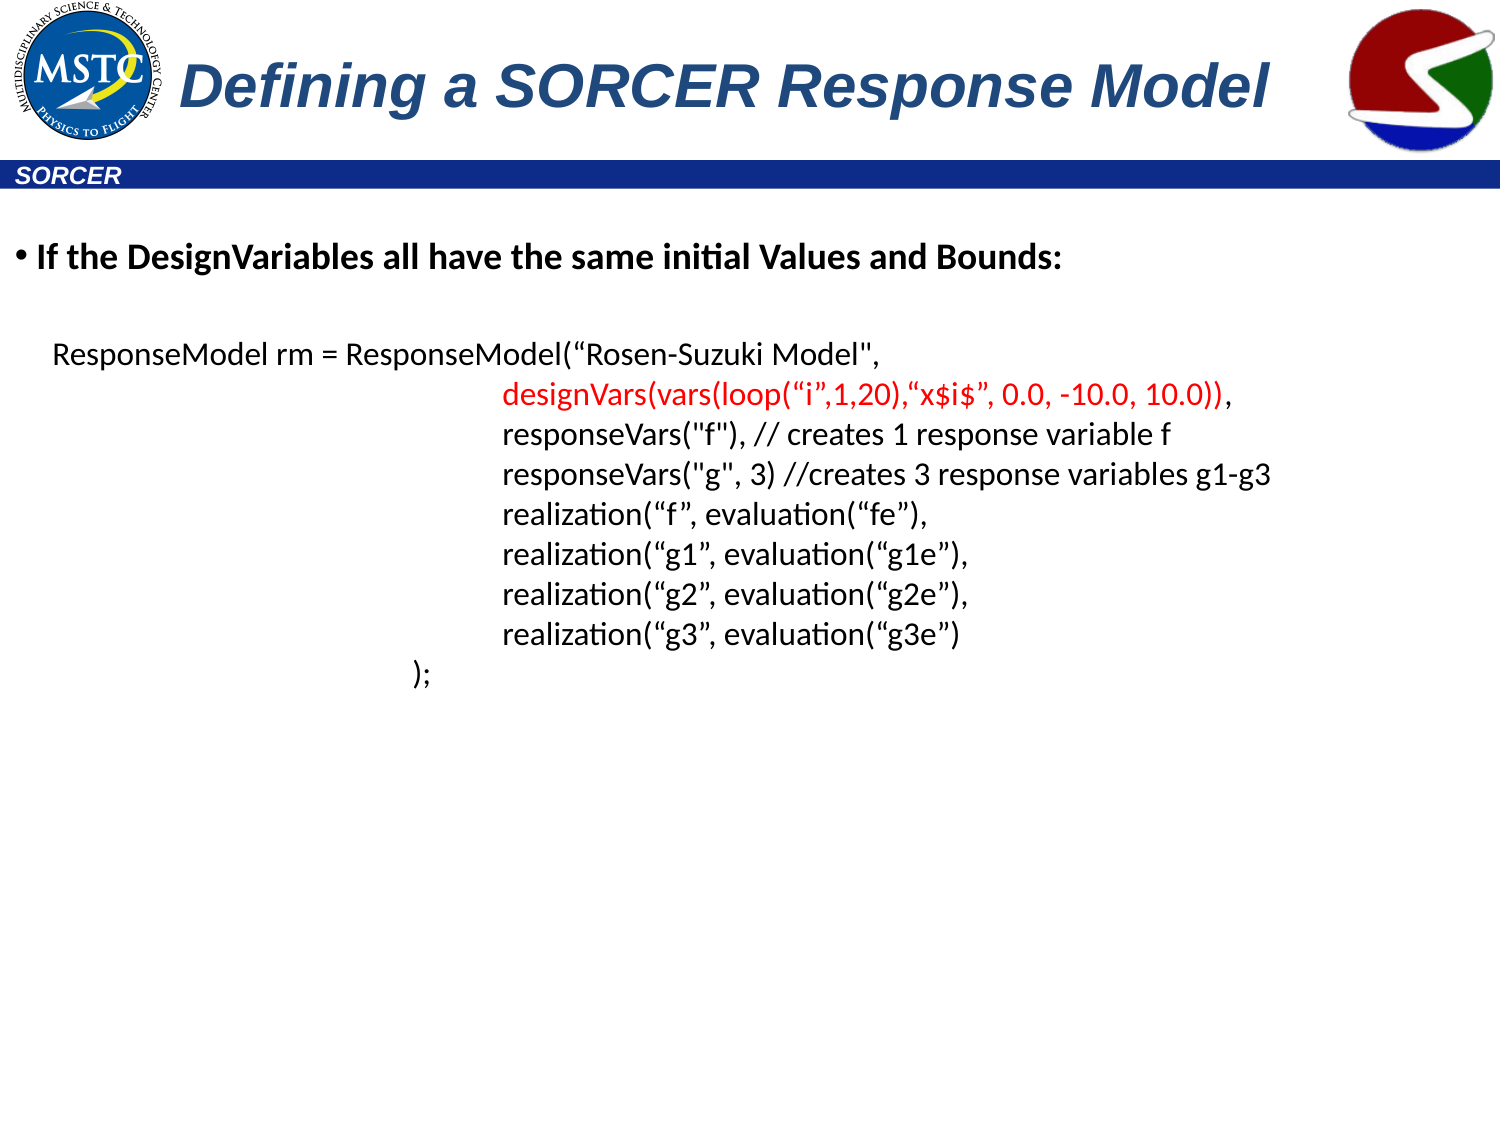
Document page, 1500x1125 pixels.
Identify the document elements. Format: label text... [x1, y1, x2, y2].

text_box ResponseModel rm = ResponseModel(“Rosen-Suzuki Model", designVars(vars(loop(“i”,1,20),“x$i$”, 0.0, -10.0, 10.0)), responseVars("f"), // creates 1 response variable f responseVars("g", 3) //creates 3 response variables g1-g3 realization(“f”, evaluation(“fe”), realization(“g1”, evaluation(“g1e”), realization(“g2”, evaluation(“g2e”), realization(“g3”, evaluation(“g3e”) ); [37, 324, 1500, 699]
text_box If the DesignVariables all have the same initial Values and Bounds: [0, 224, 1500, 285]
picture [1347, 7, 1495, 154]
title Defining a SORCER Response Model [162, 2, 1288, 164]
picture [12, 0, 163, 148]
